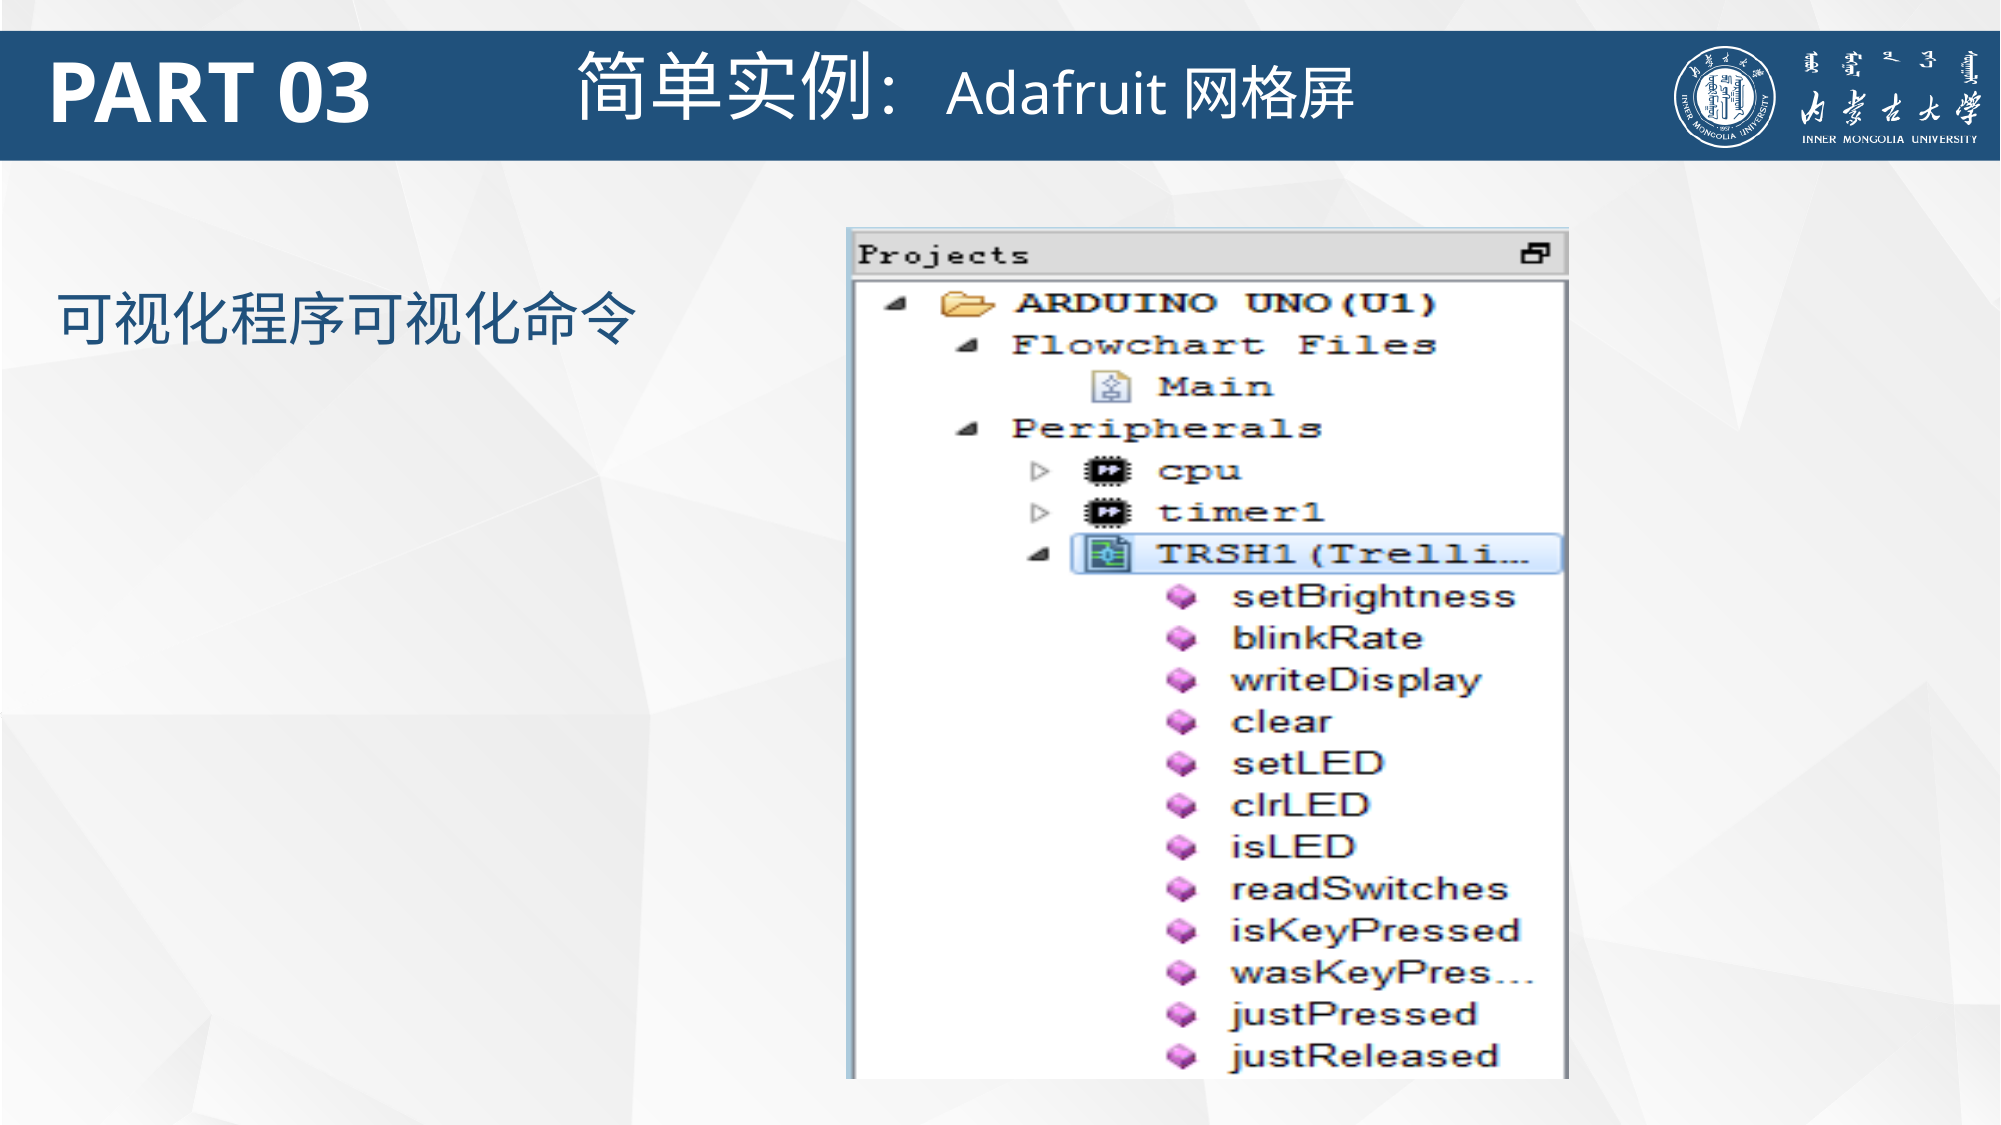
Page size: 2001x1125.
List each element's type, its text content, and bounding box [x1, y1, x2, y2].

picture [1851, 46, 1986, 150]
picture [0, 0, 2001, 1125]
text_box 可视化程序可视化命令 [0, 240, 668, 360]
list PART 03 [32, 42, 481, 148]
list 简单实例：Adafruit网格屏 [559, 42, 1851, 158]
